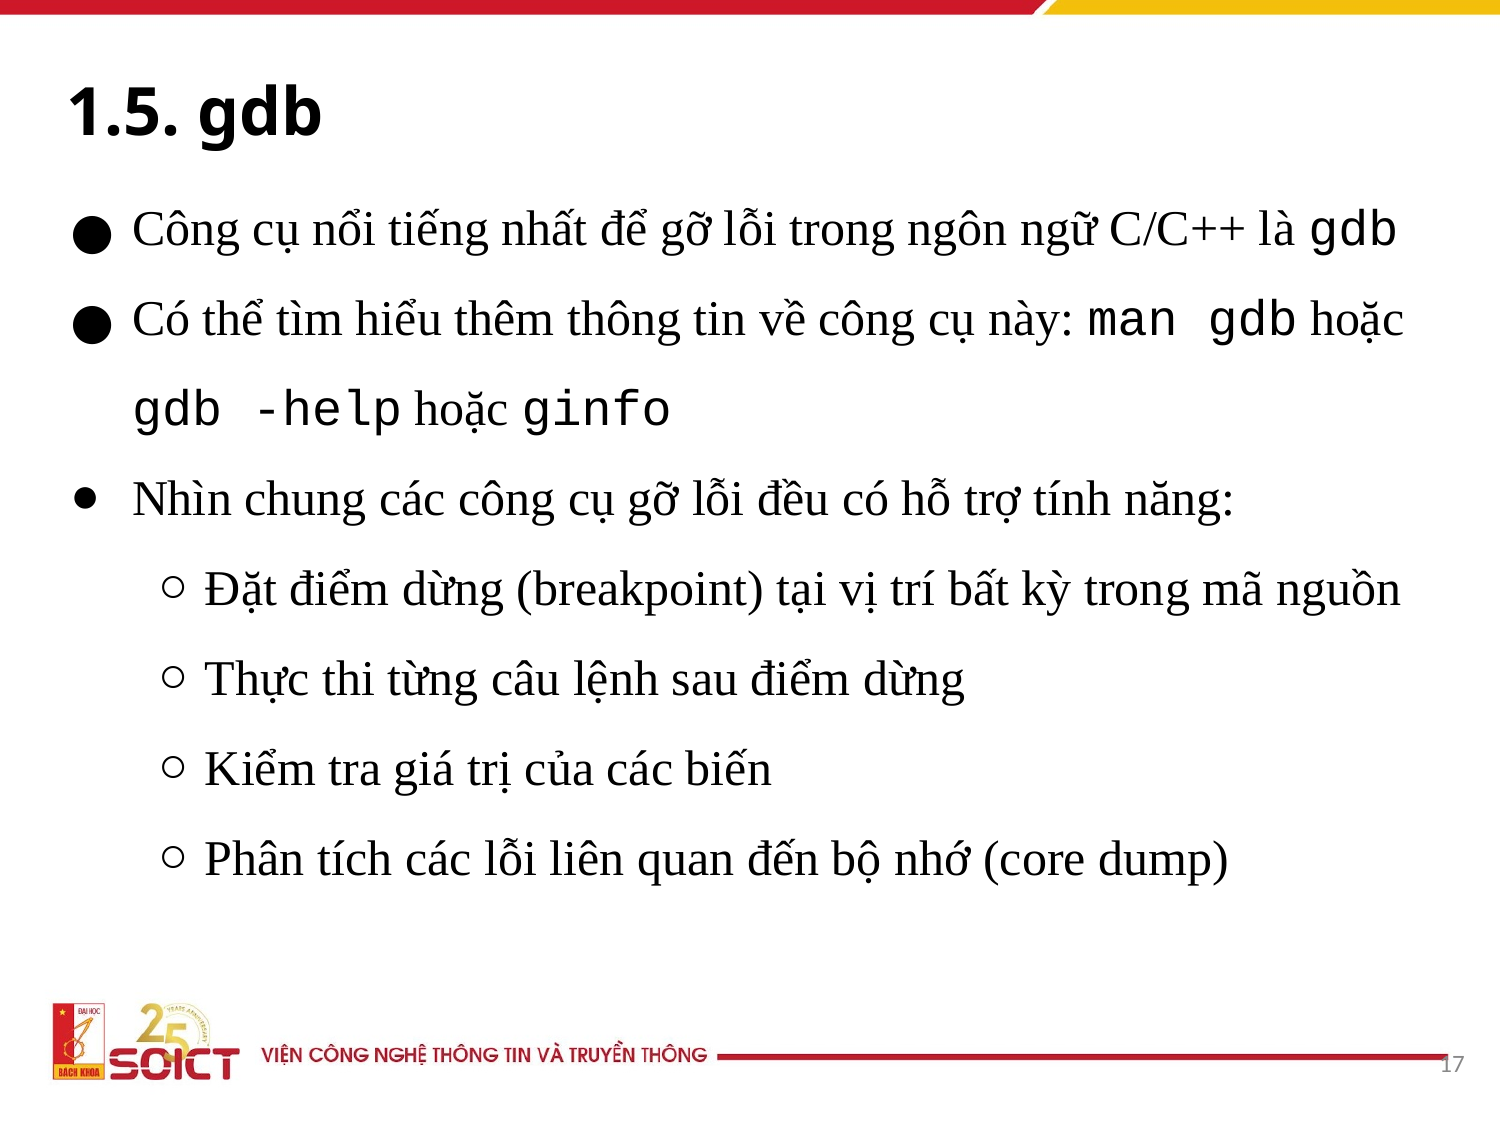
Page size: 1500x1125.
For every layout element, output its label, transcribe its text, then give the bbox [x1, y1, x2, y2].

title 1.5. gdb [51, 30, 1449, 158]
list Công cụ nổi tiếng nhất để gỡ lỗi trong ngôn ngữ C/C++ là gdb Có thể tìm hiểu thêm thông tin về công cụ này: man gdb hoặc gdb -help hoặc ginfo Nhìn chung các công cụ gỡ lỗi đều có hỗ trợ tính năng: Đặt điểm dừng (breakpoint) tại vị trí bất kỳ trong mã nguồn Thực thi từng câu lệnh sau điểm dừng Kiểm tra giá trị của các biến Phân tích các lỗi liên quan đến bộ nhớ (core dump) [51, 158, 1449, 1005]
text_box ‹#› [1389, 1019, 1480, 1106]
picture [0, 0, 1500, 1125]
